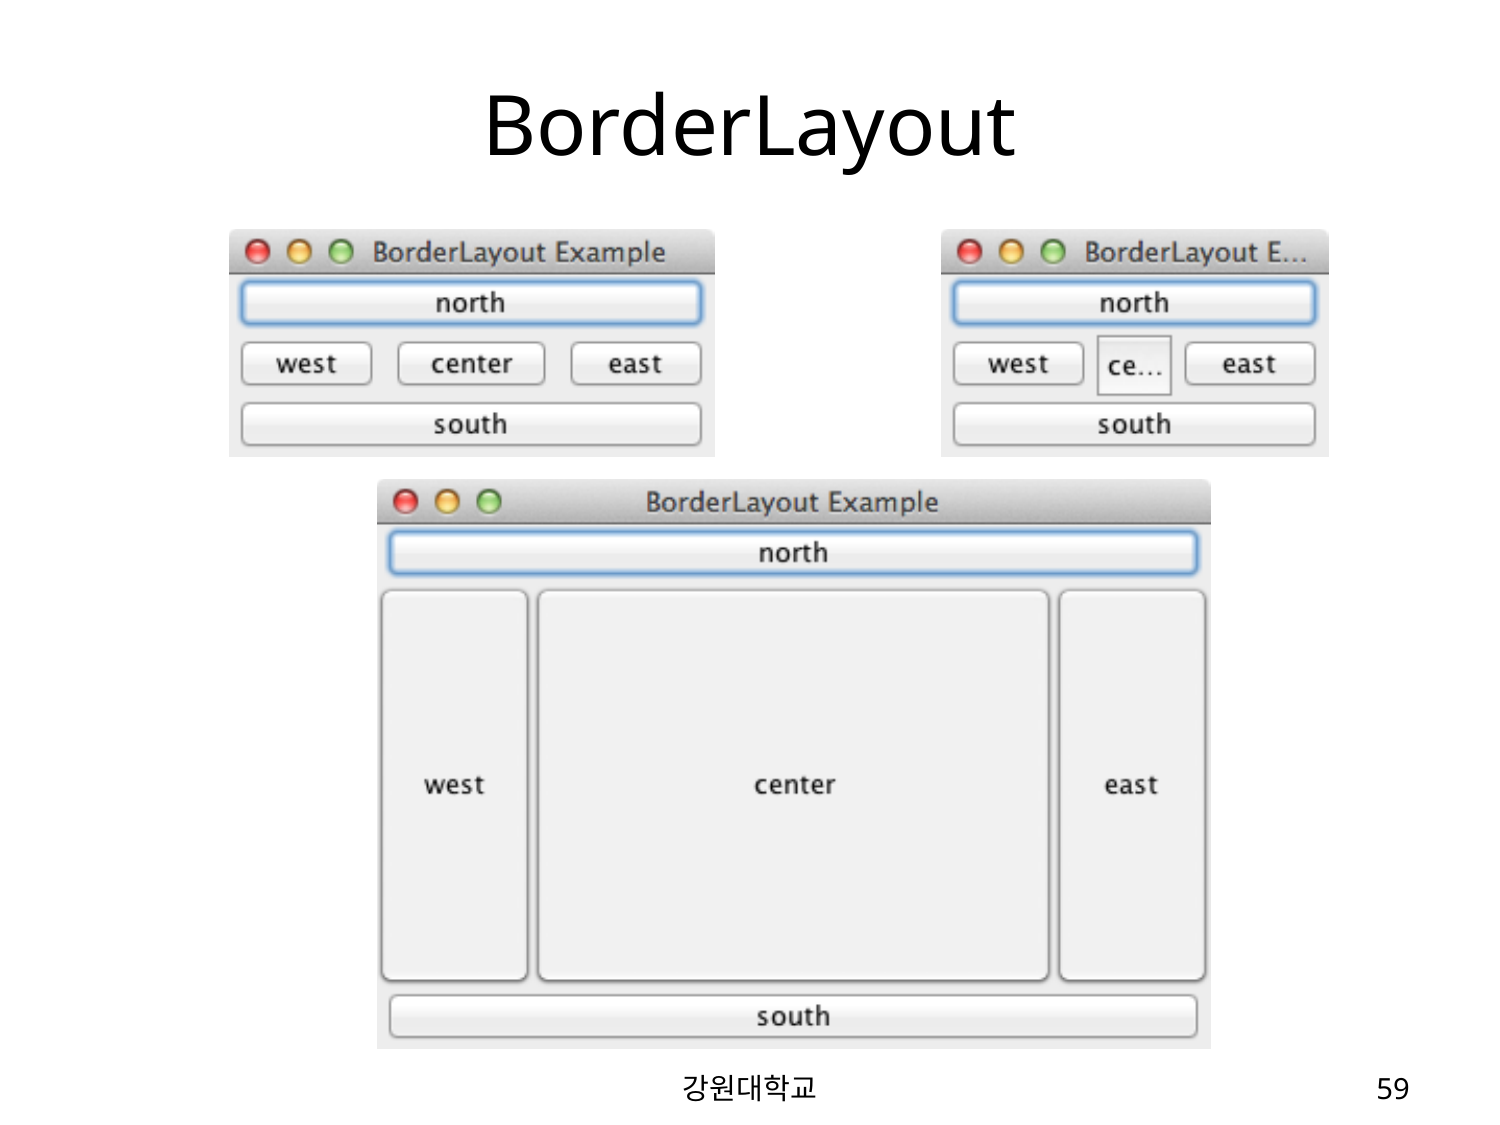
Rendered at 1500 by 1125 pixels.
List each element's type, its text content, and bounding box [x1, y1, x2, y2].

picture [941, 228, 1330, 457]
footer 강원대학교 [512, 1062, 988, 1103]
picture [377, 479, 1211, 1049]
slide_number 59 [1074, 1062, 1426, 1103]
picture [228, 228, 715, 457]
title BorderLayout [74, 44, 1426, 201]
